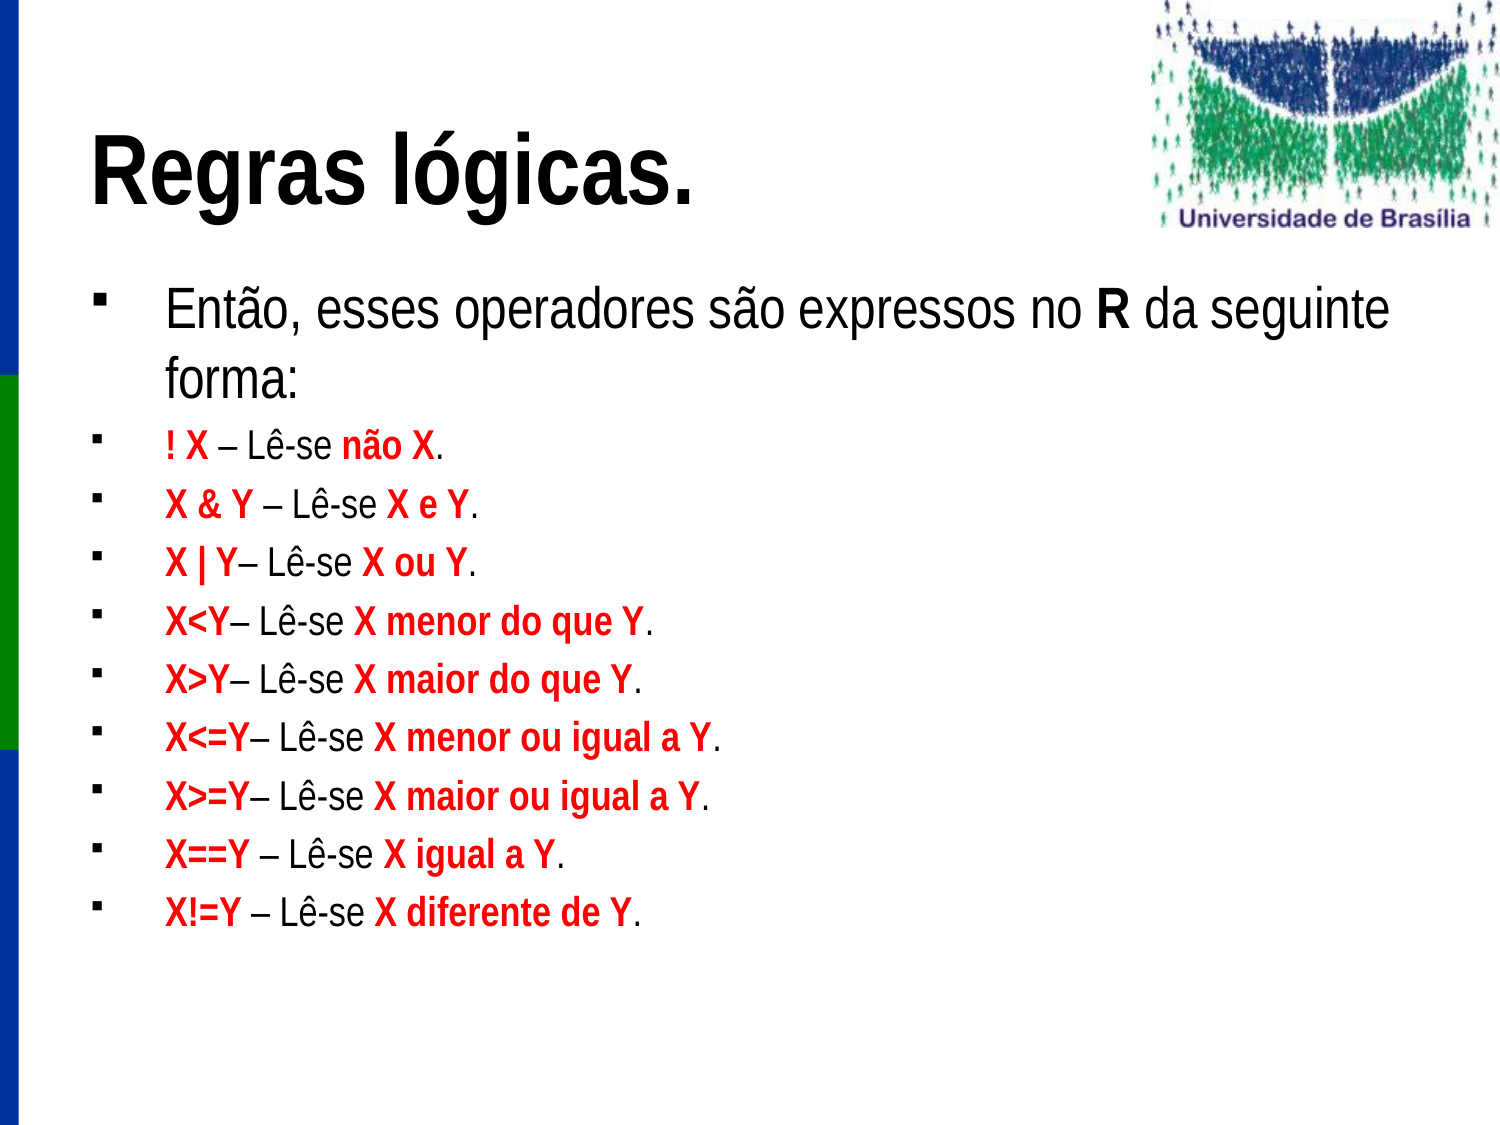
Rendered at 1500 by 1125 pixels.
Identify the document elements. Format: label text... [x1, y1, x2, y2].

picture [1151, 0, 1500, 228]
title Regras lógicas. [75, 45, 1152, 233]
list Então, esses operadores são expressos no R da seguinte forma: ! X – Lê-se não X. X & Y – Lê-se X e Y. X | Y– Lê-se X ou Y. X<Y– Lê-se X menor do que Y. X>Y– Lê-se X maior do que Y. X<=Y– Lê-se X menor ou igual a Y. X>=Y– Lê-se X maior ou igual a Y. X==Y – Lê-se X igual a Y. X!=Y – Lê-se X diferente de Y. [75, 262, 1425, 1006]
